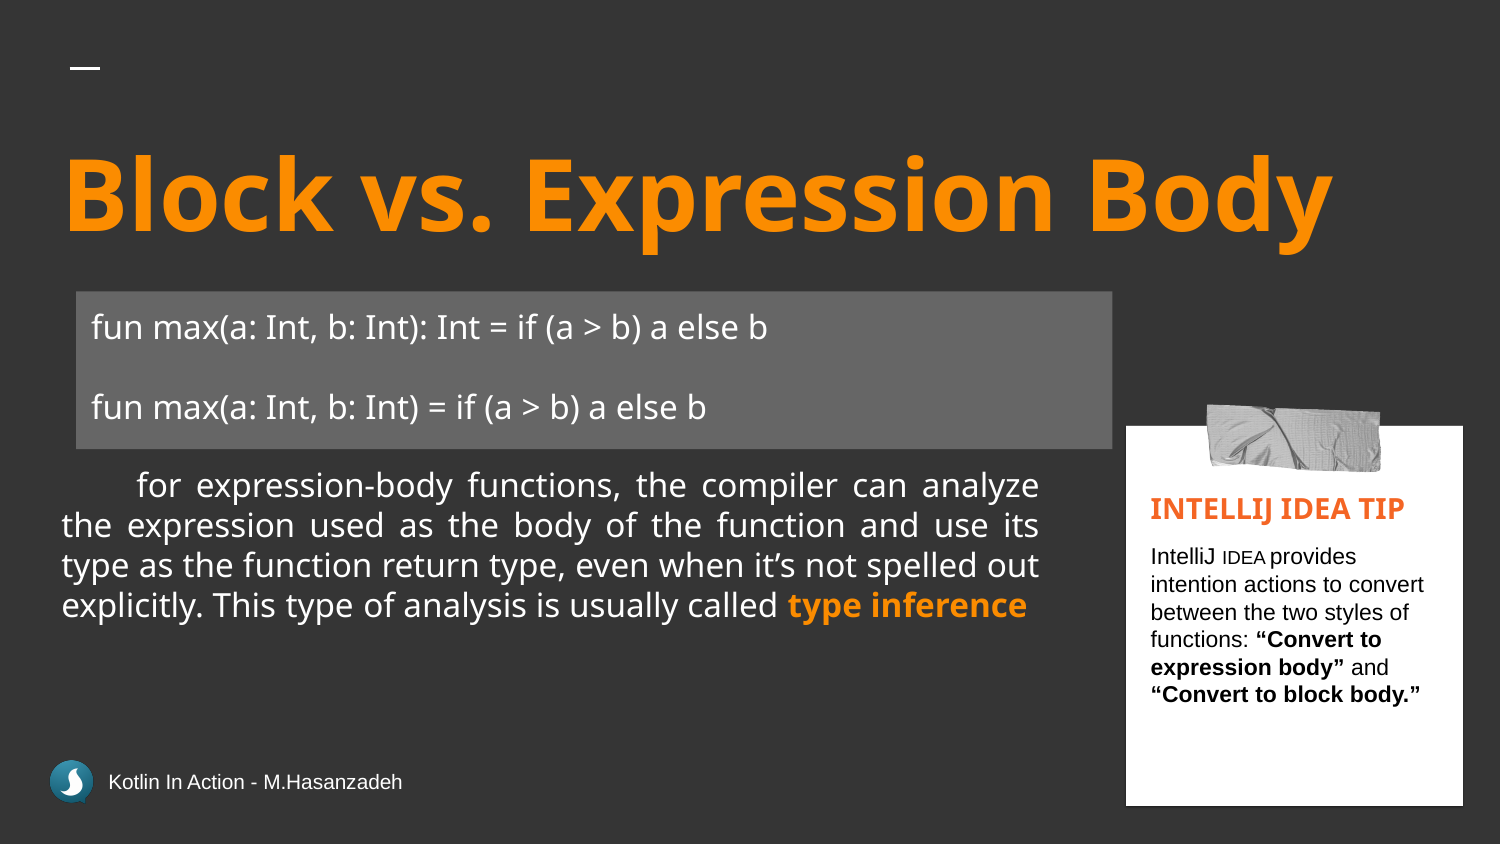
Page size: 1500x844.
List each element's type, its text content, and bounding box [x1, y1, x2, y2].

text_box fun max(a: Int, b: Int): Int = if (a > b) a else b fun max(a: Int, b: Int) = if (a > b) a else b [76, 291, 1113, 450]
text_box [1112, 403, 1476, 821]
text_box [49, 753, 577, 811]
title Block vs. Expression Body [46, 450, 1107, 746]
text_box for expression-body functions, the compiler can analyze the expression used as the body of the function and use its type as the function return type, even when it’s not spelled out explicitly. This type of analysis is usually called type inference [46, 449, 1057, 689]
title Block vs. Expression Body [46, 116, 1461, 449]
